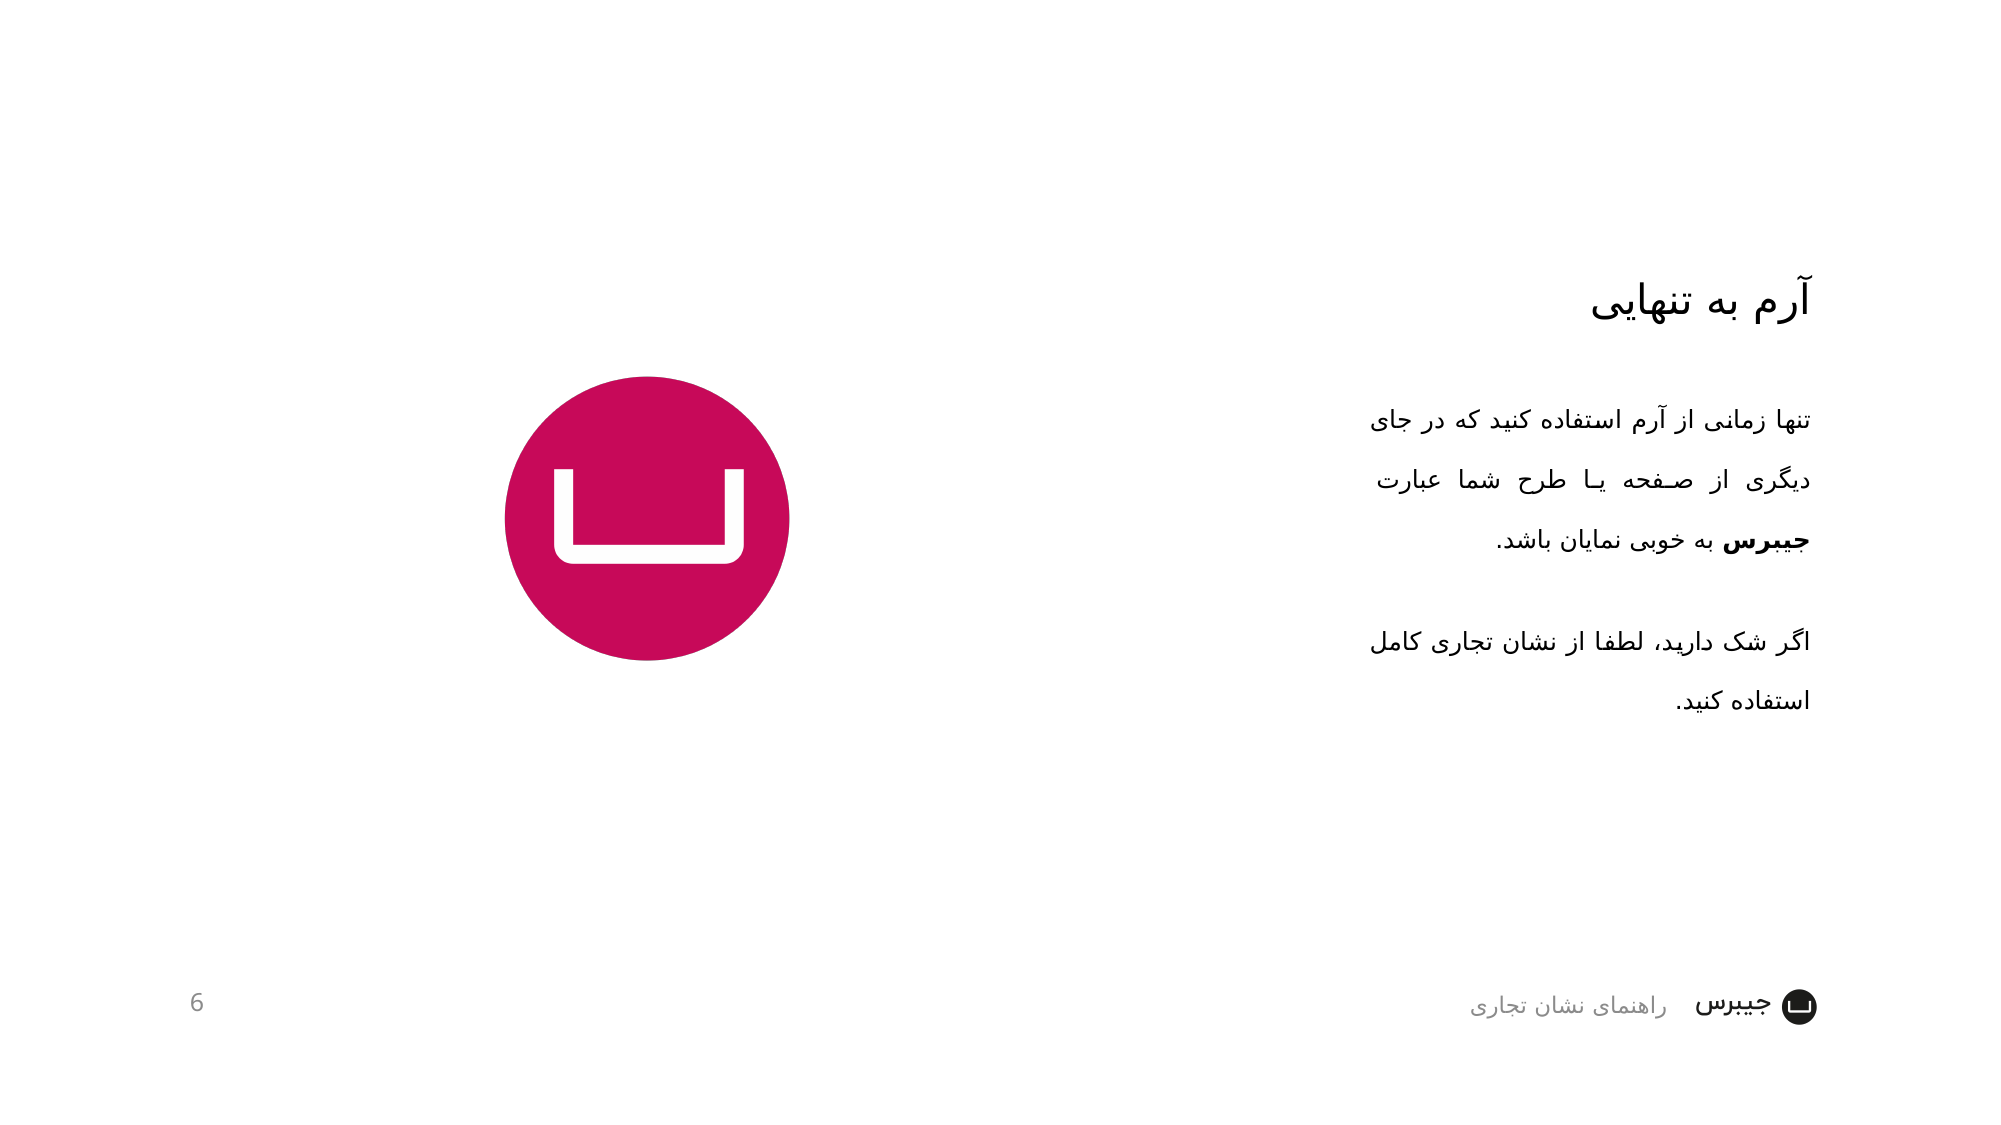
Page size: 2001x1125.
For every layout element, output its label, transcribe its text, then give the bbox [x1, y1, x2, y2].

picture [1694, 987, 1819, 1027]
list تنها زمانی از آرم استفاده کنید که در جای دیگری از صفحه یا طرح شما عبارت جیبرس به خوبی نمایان باشد. اگر شک دارید، لطفا از نشان تجاری کامل استفاده کنید. [1353, 366, 1826, 923]
picture [410, 282, 884, 755]
slide_number 6 [174, 973, 547, 1034]
title آرم به تنهایی [1353, 212, 1826, 331]
